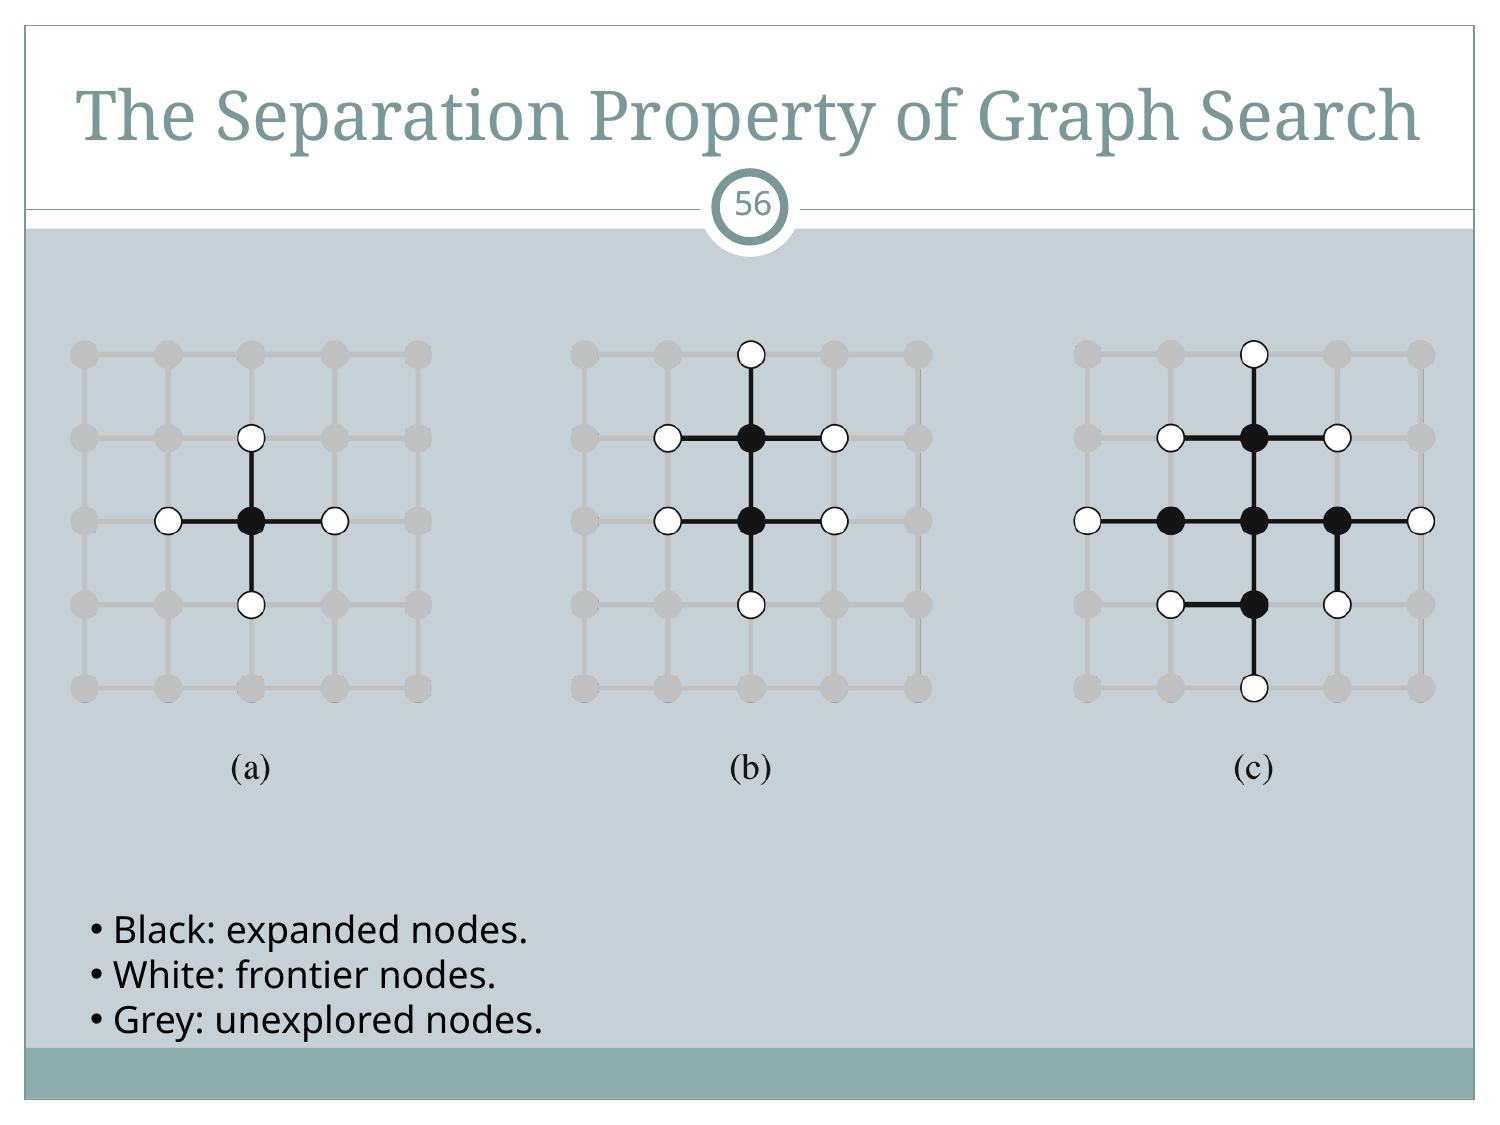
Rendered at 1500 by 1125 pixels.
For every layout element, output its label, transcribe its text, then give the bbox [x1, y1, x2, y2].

text_box Black: expanded nodes. White: frontier nodes. Grey: unexplored nodes. [74, 898, 1338, 1051]
text_box [949, 1050, 1450, 1111]
title The Separation Property of Graph Search [49, 37, 1450, 162]
slide_number ‹#› [715, 168, 791, 241]
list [70, 267, 1437, 815]
